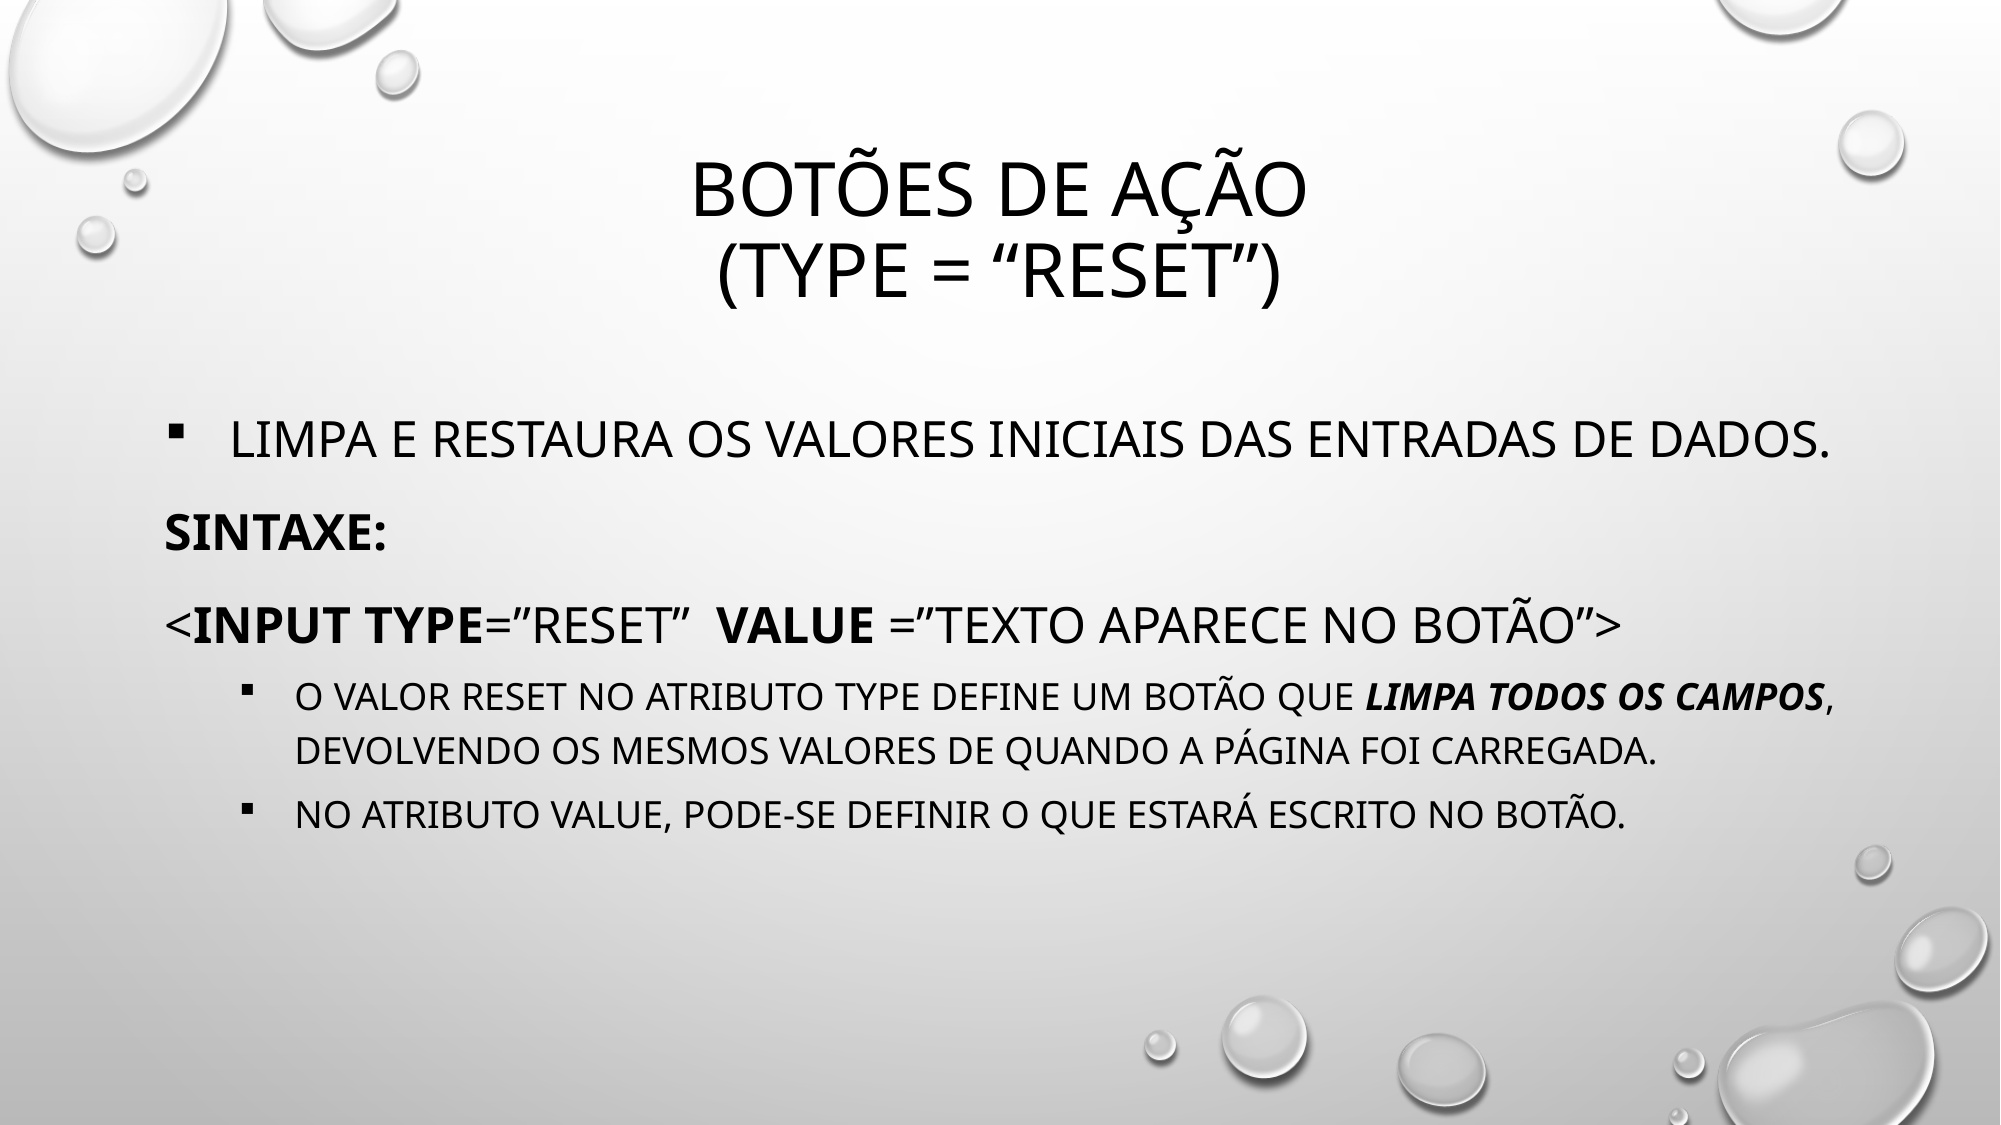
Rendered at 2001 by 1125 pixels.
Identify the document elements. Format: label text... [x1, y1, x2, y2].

text_box Limpa e restaura os valores iniciais das entradas de dados. Sintaxe: <INPUT TYPE=”RESET” VALUE =”TEXTO APARECE NO BOTÃO”> O valor RESET no atributo TYPE define um botão que limpa todos os campos, devolvendo os mesmos valores de quando a página foi carregada. No atributo VALUE, pode-se definir o que estará escrito no botão. [149, 388, 1850, 950]
text_box Botões de ação (TYPE = “RESET”) [149, 101, 1850, 364]
picture [0, 0, 2000, 1125]
